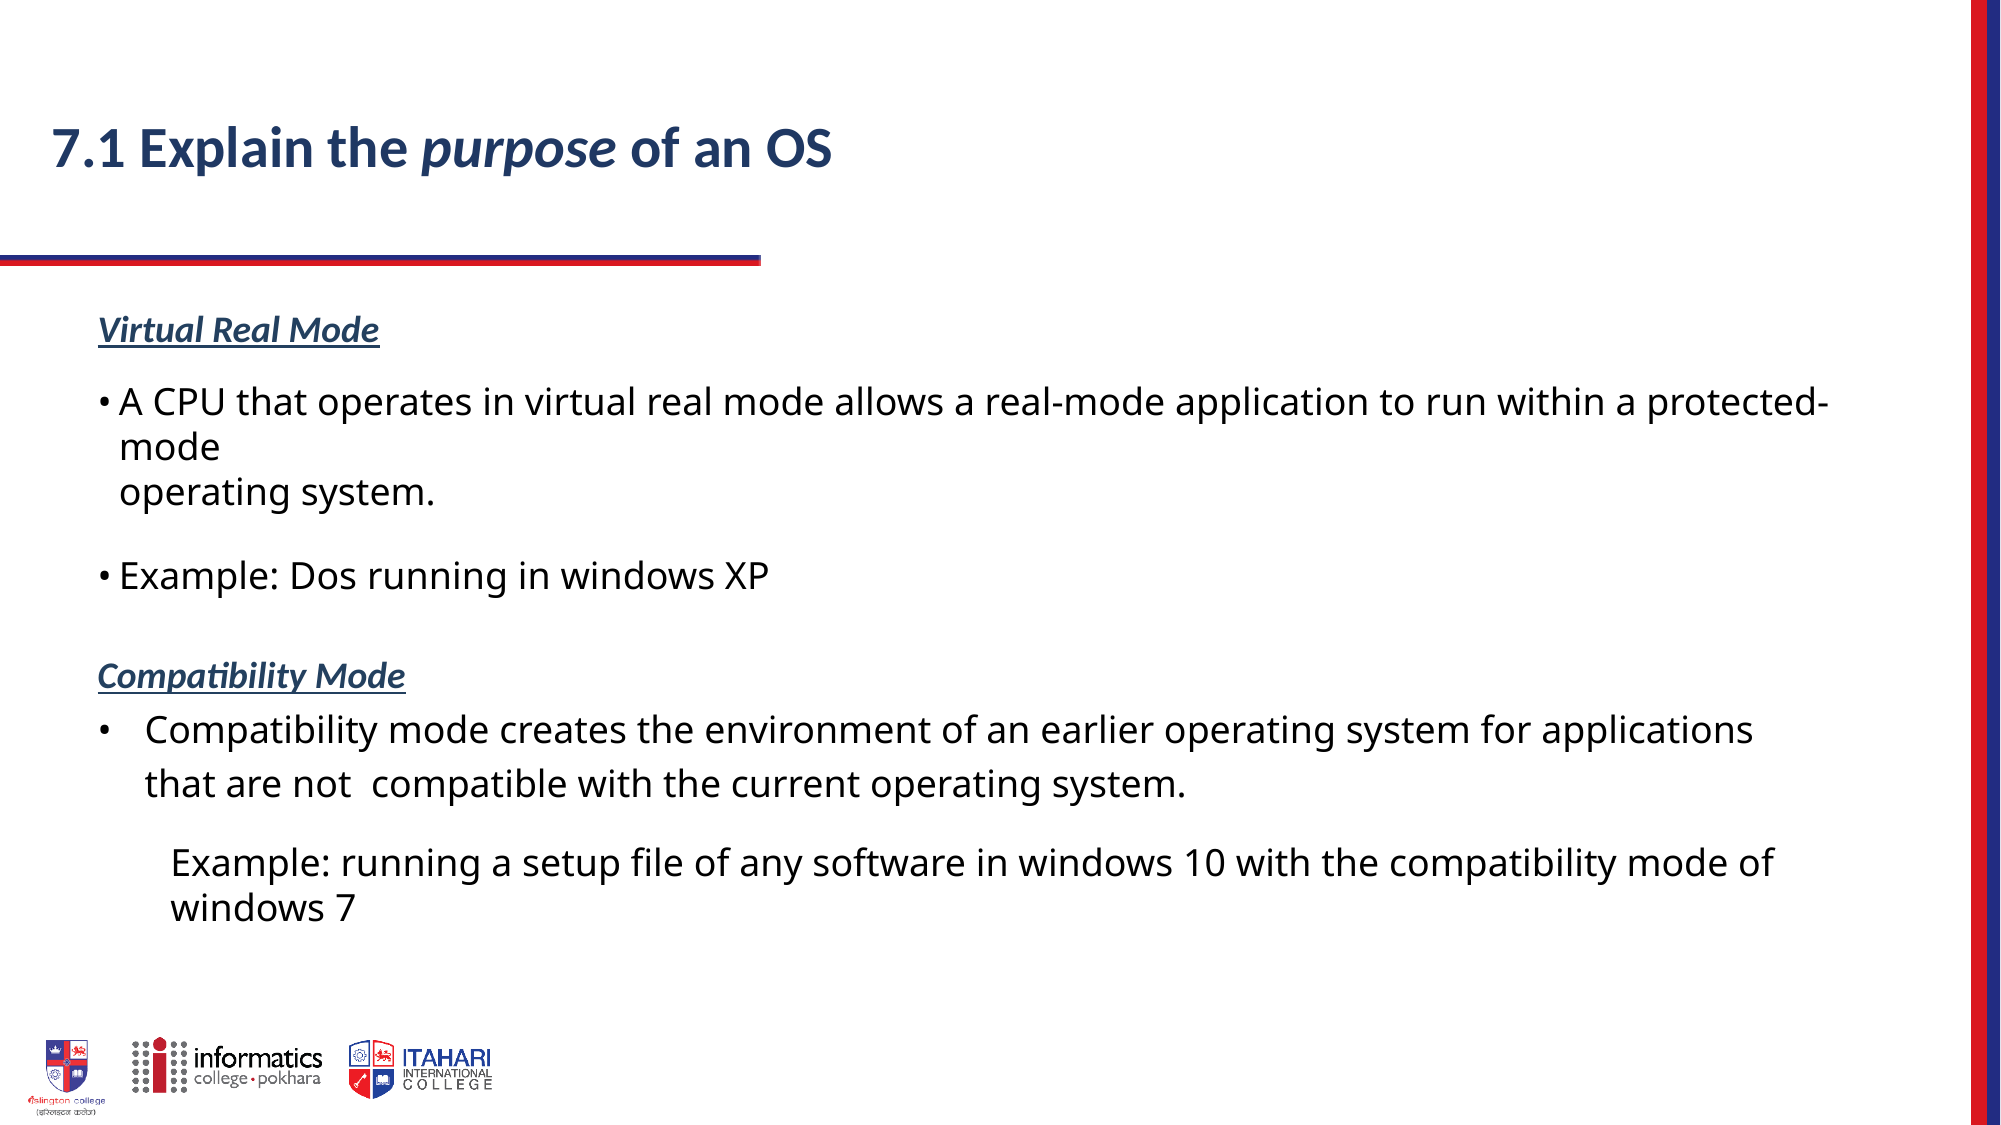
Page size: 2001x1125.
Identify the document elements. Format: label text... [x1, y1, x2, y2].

title 7.1 Explain the purpose of an OS [49, 107, 838, 298]
text_box Virtual Real Mode A CPU that operates in virtual real mode allows a real-mode application to run within a protected-mode operating system. Example: Dos running in windows XP Compatibility Mode Compatibility mode creates the environment of an earlier operating system for applications that are not compatible with the current operating system. Example: running a setup file of any software in windows 10 with the compatibility mode of windows 7 [95, 303, 1837, 929]
picture [0, 0, 1971, 1125]
